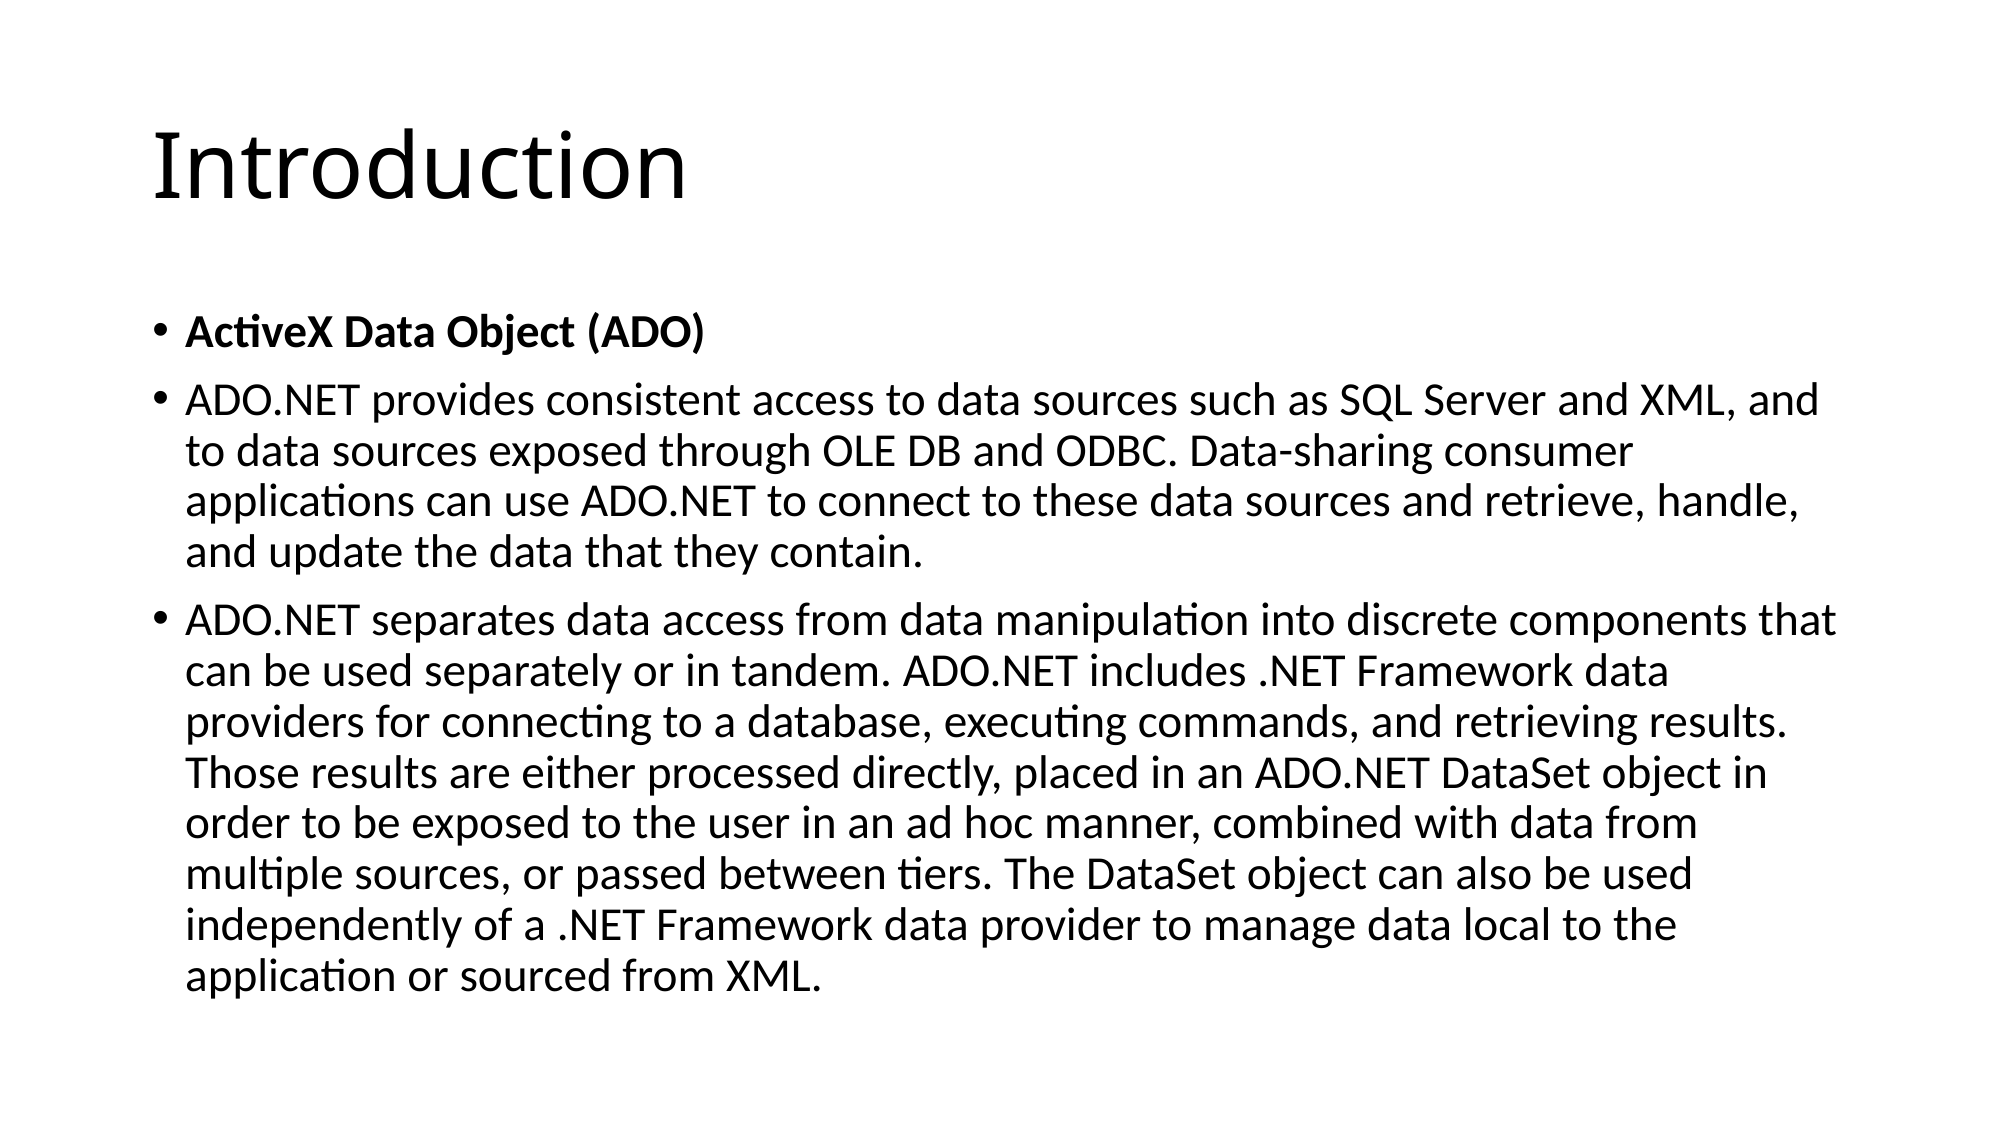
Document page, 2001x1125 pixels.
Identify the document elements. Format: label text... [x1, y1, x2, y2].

list ActiveX Data Object (ADO) ADO.NET provides consistent access to data sources such as SQL Server and XML, and to data sources exposed through OLE DB and ODBC. Data-sharing consumer applications can use ADO.NET to connect to these data sources and retrieve, handle, and update the data that they contain. ADO.NET separates data access from data manipulation into discrete components that can be used separately or in tandem. ADO.NET includes .NET Framework data providers for connecting to a database, executing commands, and retrieving results. Those results are either processed directly, placed in an ADO.NET DataSet object in order to be exposed to the user in an ad hoc manner, combined with data from multiple sources, or passed between tiers. The DataSet object can also be used independently of a .NET Framework data provider to manage data local to the application or sourced from XML. [137, 299, 1863, 1014]
title Introduction [137, 59, 1863, 278]
